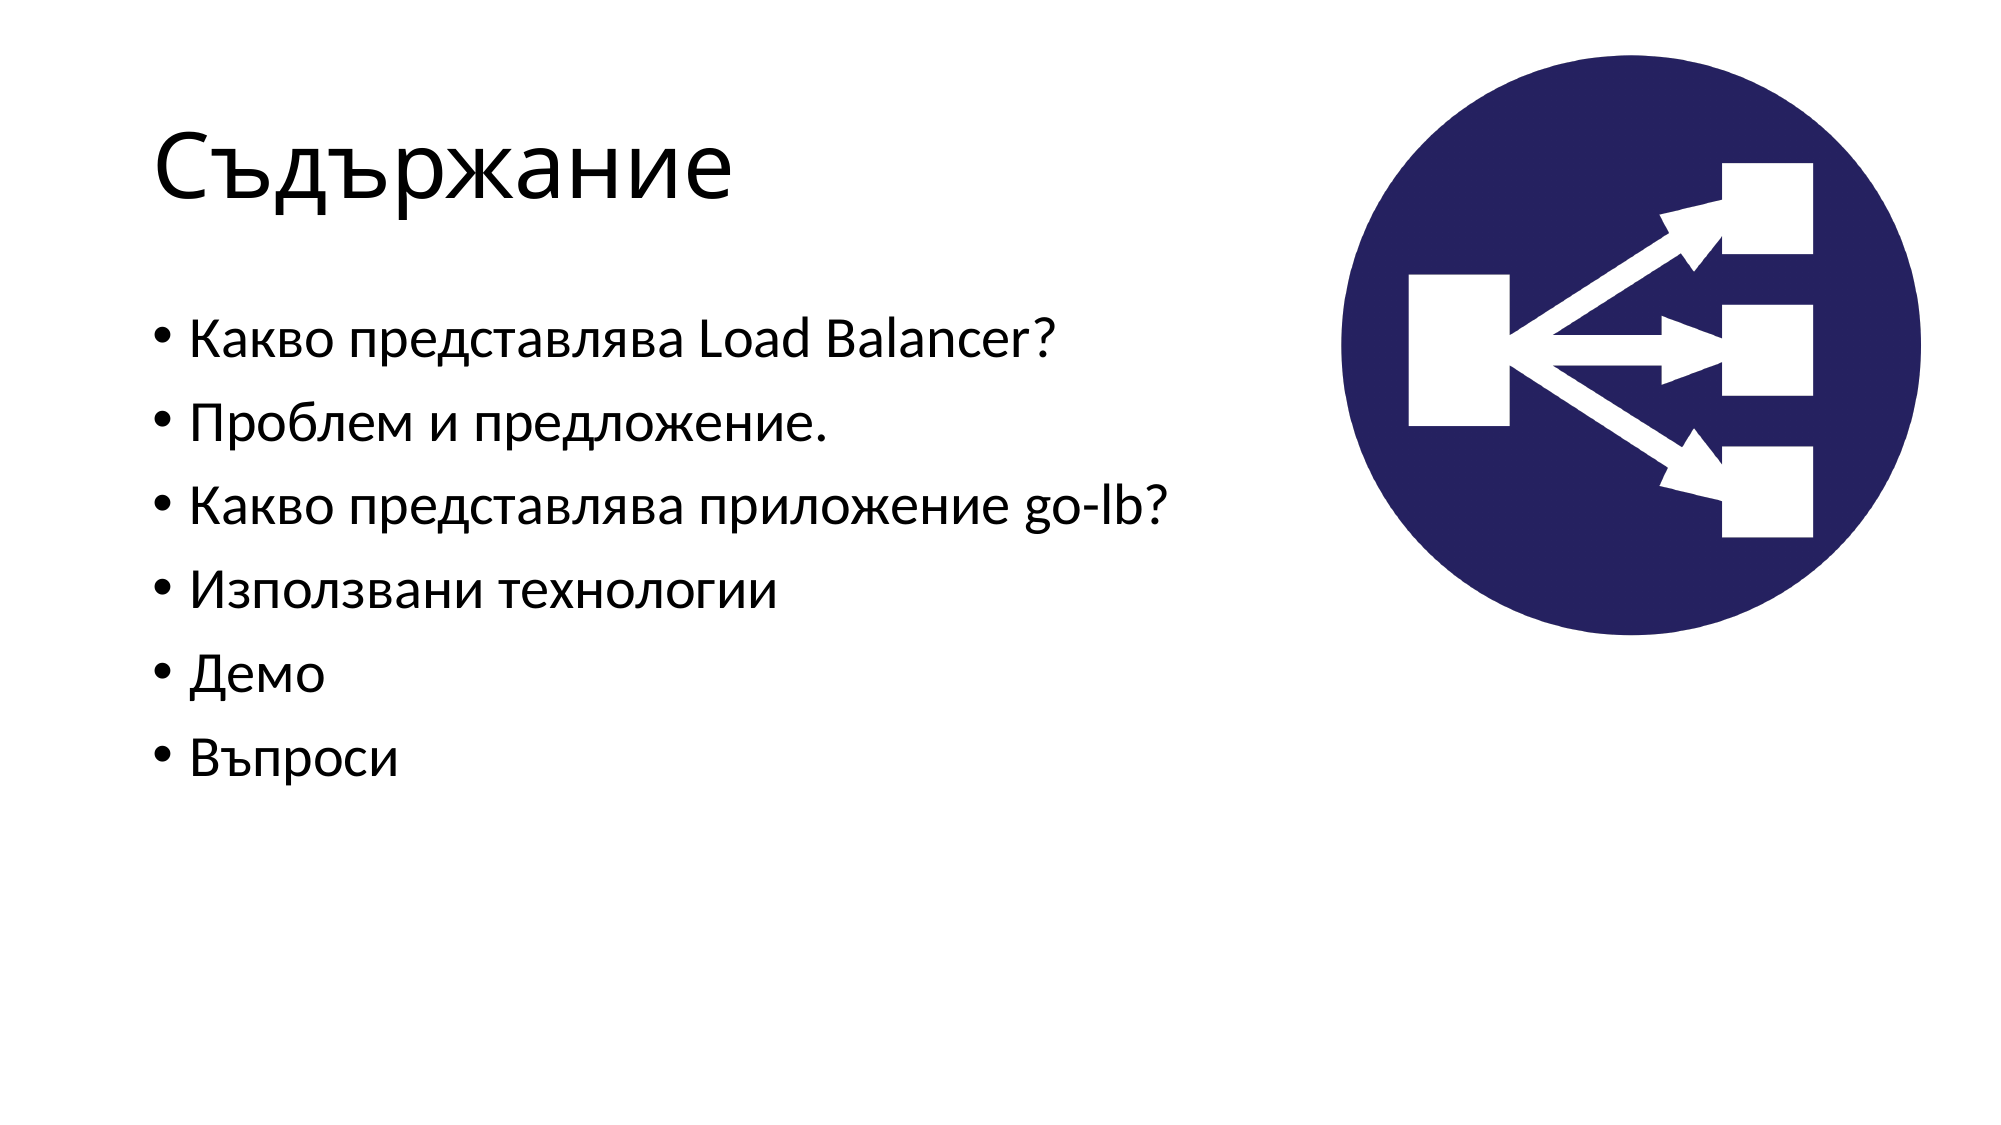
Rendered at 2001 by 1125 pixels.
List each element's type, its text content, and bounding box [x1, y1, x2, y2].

picture [1277, 0, 1985, 689]
title Съдържание [137, 59, 1277, 278]
list Какво представлява Load Balancer? Проблем и предложение. Какво представлява приложение go-lb? Използвани технологии Демо Въпроси [137, 299, 1863, 1014]
